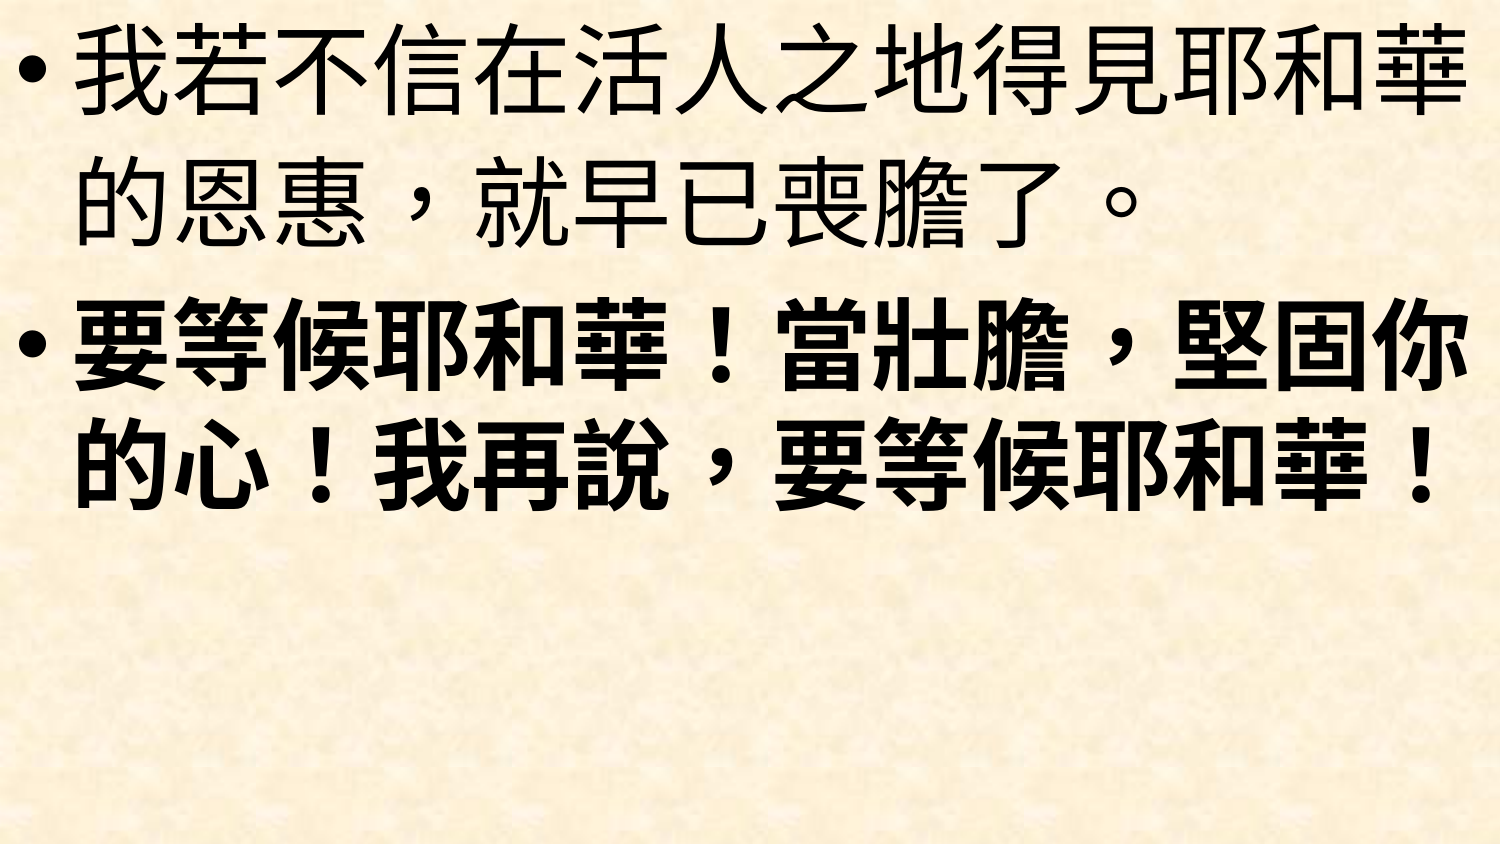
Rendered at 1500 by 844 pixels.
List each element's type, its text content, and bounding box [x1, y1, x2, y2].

list 我若不信在活人之地得見耶和華的恩惠，就早已喪膽了。 要等候耶和華！當壯膽，堅固你的心！我再說，要等候耶和華！ [0, 0, 1500, 844]
